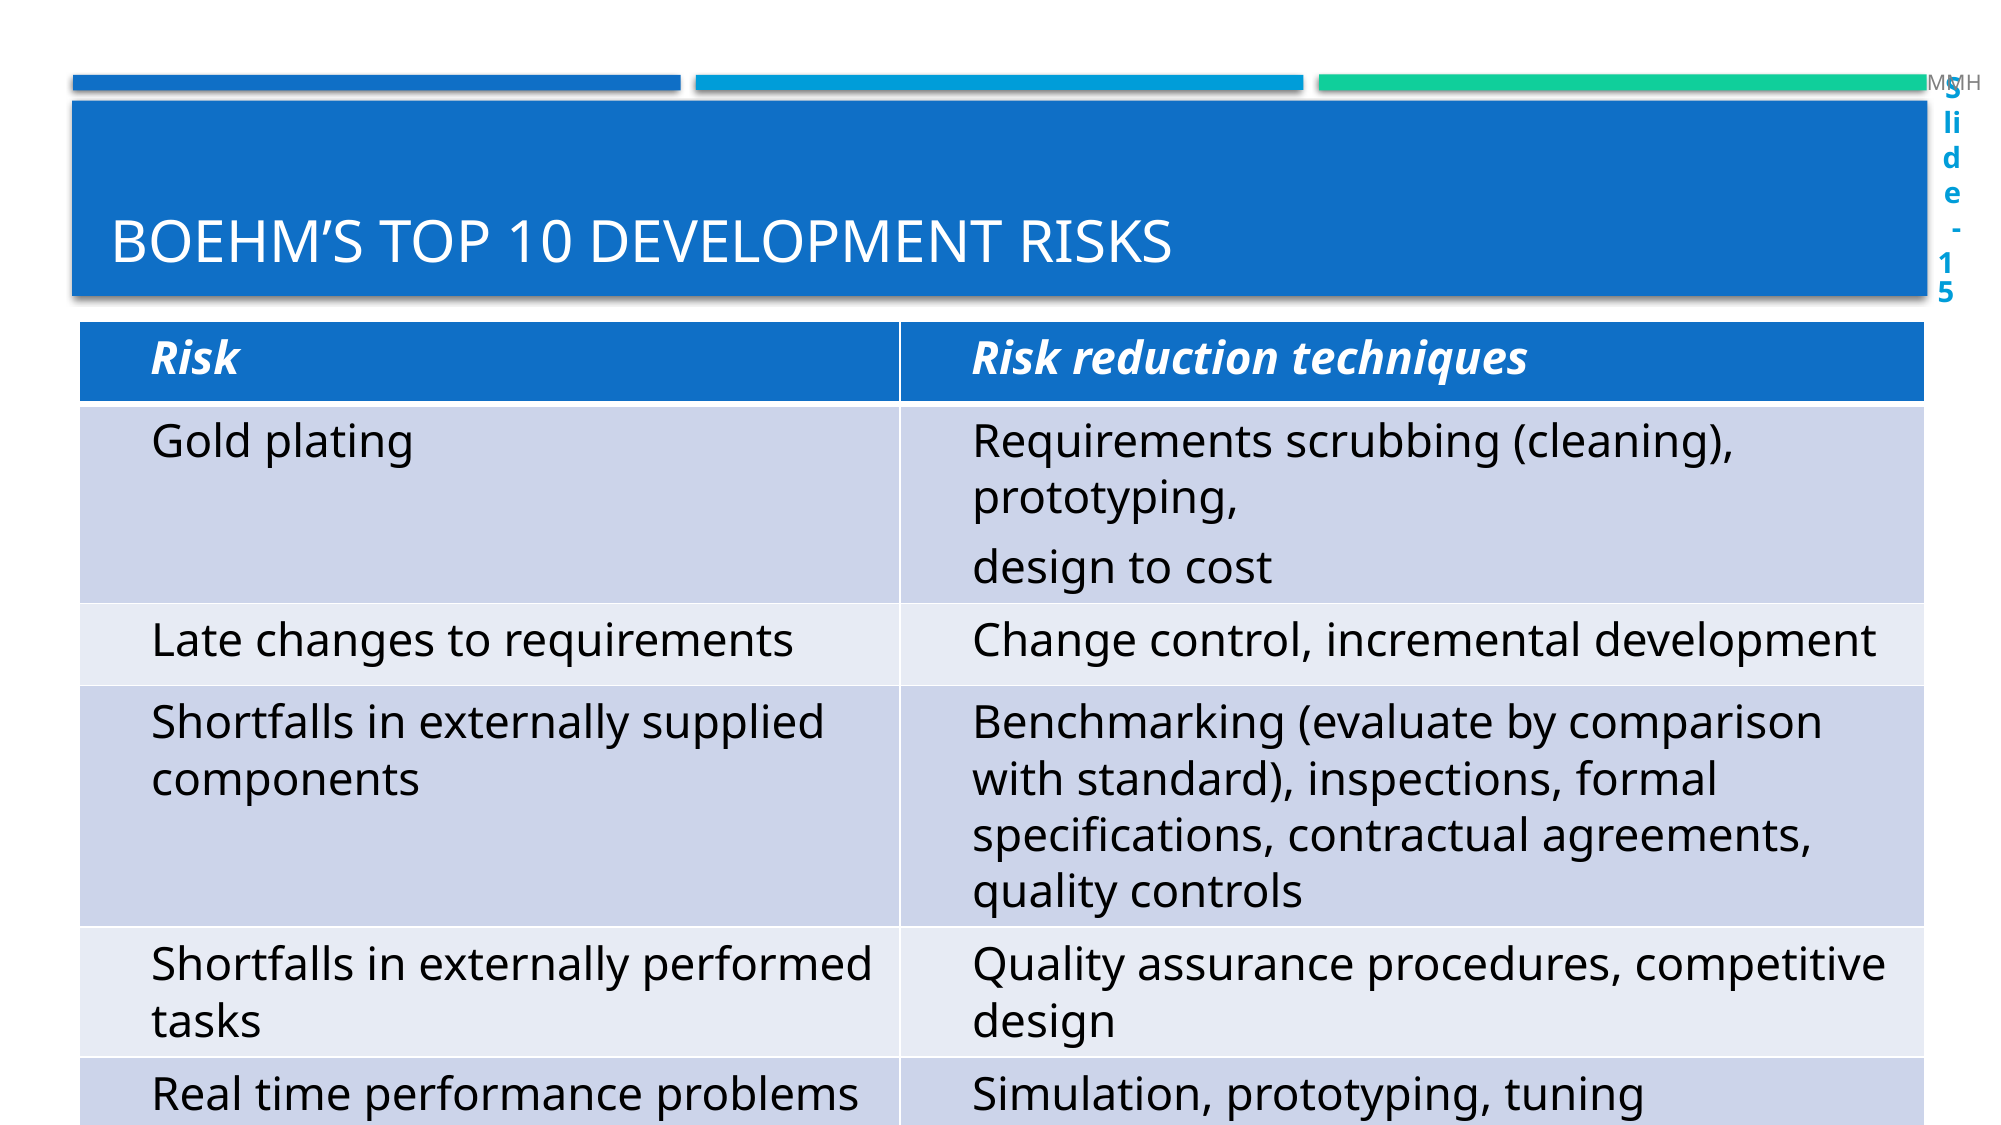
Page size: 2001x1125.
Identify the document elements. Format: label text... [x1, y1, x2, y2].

table_cell Shortfalls in externally supplied components [80, 686, 899, 926]
slide_number Slide-15 [1930, 105, 1969, 255]
table_cell Change control, incremental development [901, 604, 1924, 685]
table_cell Real time performance problems [80, 1058, 899, 1125]
table_header Risk [80, 322, 899, 401]
table_header Risk reduction techniques [901, 322, 1924, 401]
table_cell Late changes to requirements [80, 604, 899, 685]
table_cell Gold plating [80, 407, 899, 603]
table_cell Quality assurance procedures, competitive design [901, 928, 1924, 1056]
table_cell Benchmarking (evaluate by comparison with standard), inspections, formal specifications, contractual agreements, quality controls [901, 686, 1924, 926]
title Boehm’s top 10 development risks [95, 115, 1905, 282]
table_cell Requirements scrubbing (cleaning), prototyping, design to cost [901, 407, 1924, 603]
table_cell Shortfalls in externally performed tasks [80, 928, 899, 1056]
table_cell Simulation, prototyping, tuning [901, 1058, 1924, 1125]
text_box MMH [1900, 59, 2000, 105]
